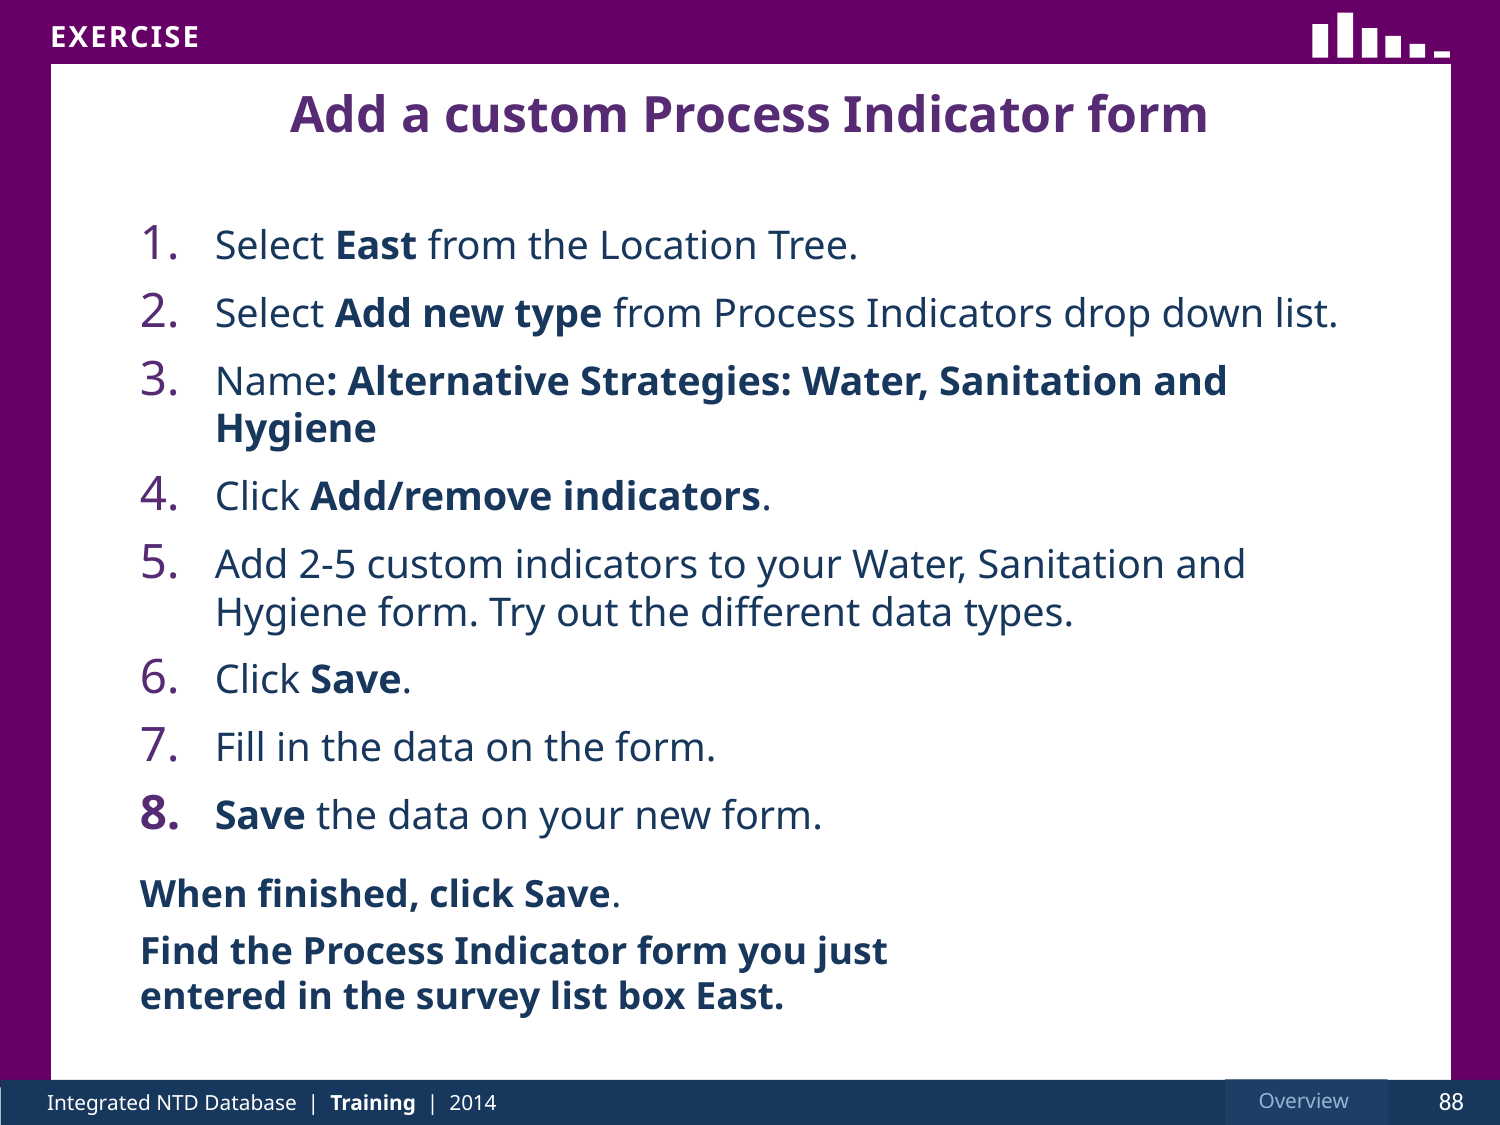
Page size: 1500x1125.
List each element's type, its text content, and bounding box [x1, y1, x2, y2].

title Add a custom Process Indicator form [50, 75, 1450, 193]
list Select East from the Location Tree. Select Add new type from Process Indicators drop down list. Name: Alternative Strategies: Water, Sanitation and Hygiene Click Add/remove indicators. Add 2-5 custom indicators to your Water, Sanitation and Hygiene form. Try out the different data types. Click Save. Fill in the data on the form. Save the data on your new form. [125, 212, 1388, 1025]
text_box When finished, click Save. Find the Process Indicator form you just entered in the survey list box East. [124, 862, 963, 1070]
